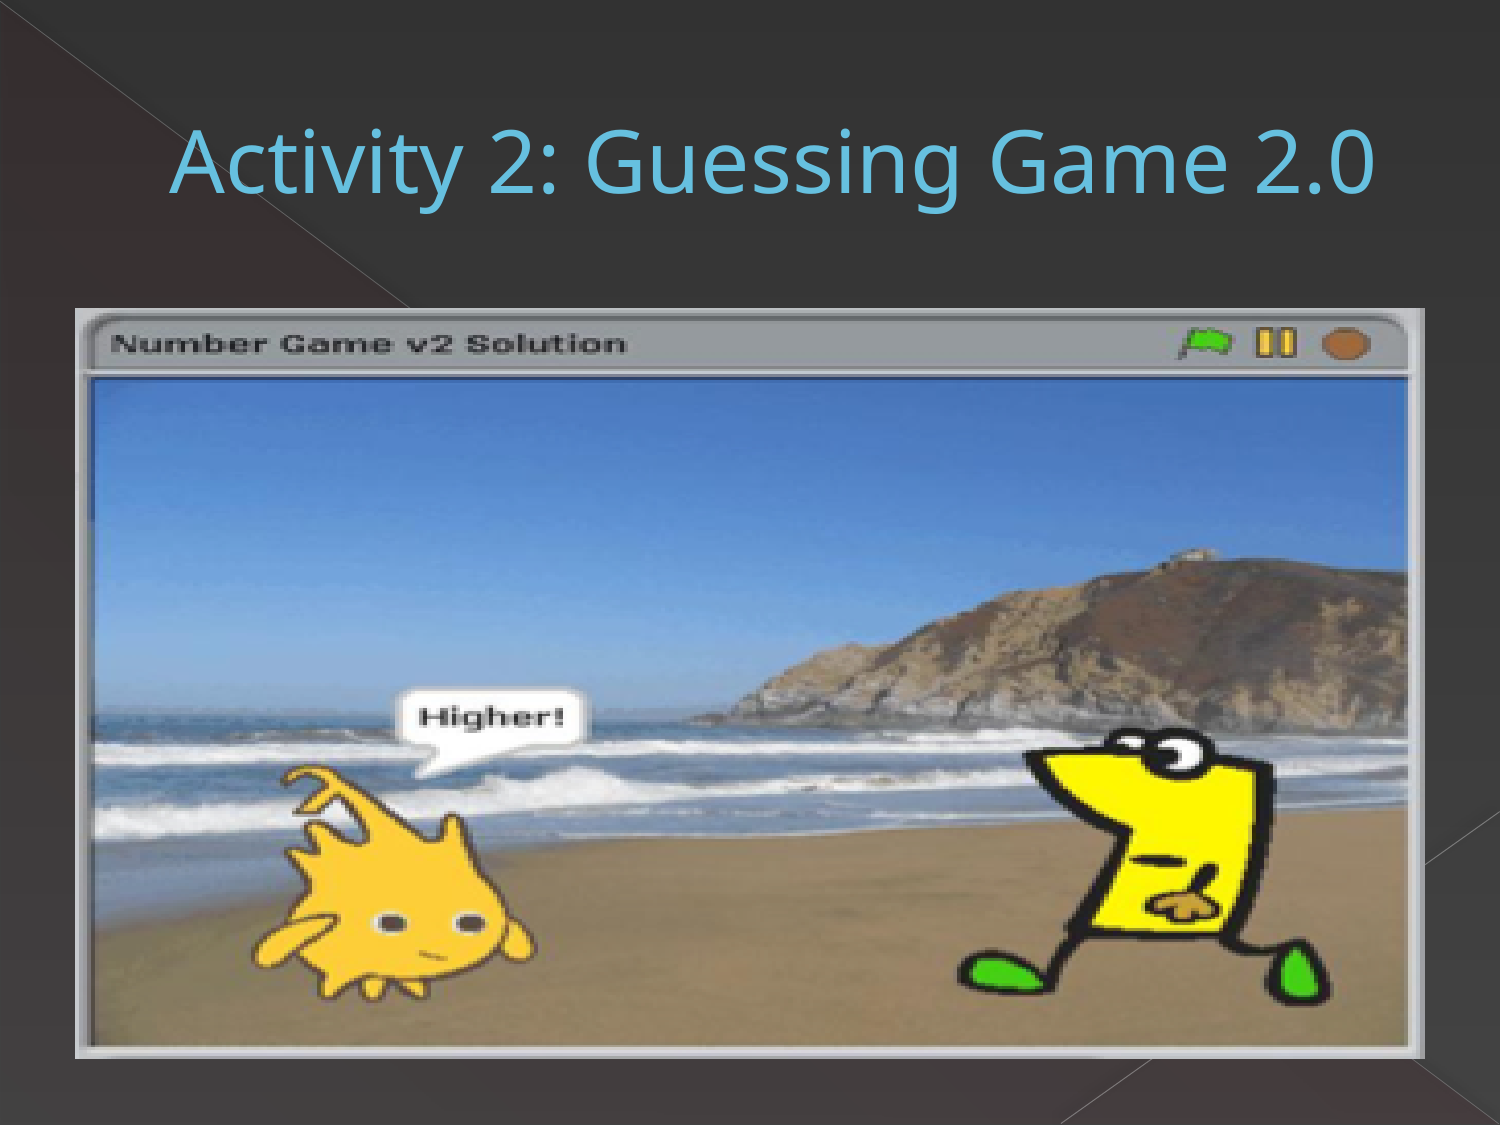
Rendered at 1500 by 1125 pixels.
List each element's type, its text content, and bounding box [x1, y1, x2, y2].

title Activity 2: Guessing Game 2.0 [75, 43, 1425, 274]
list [74, 308, 1426, 1060]
